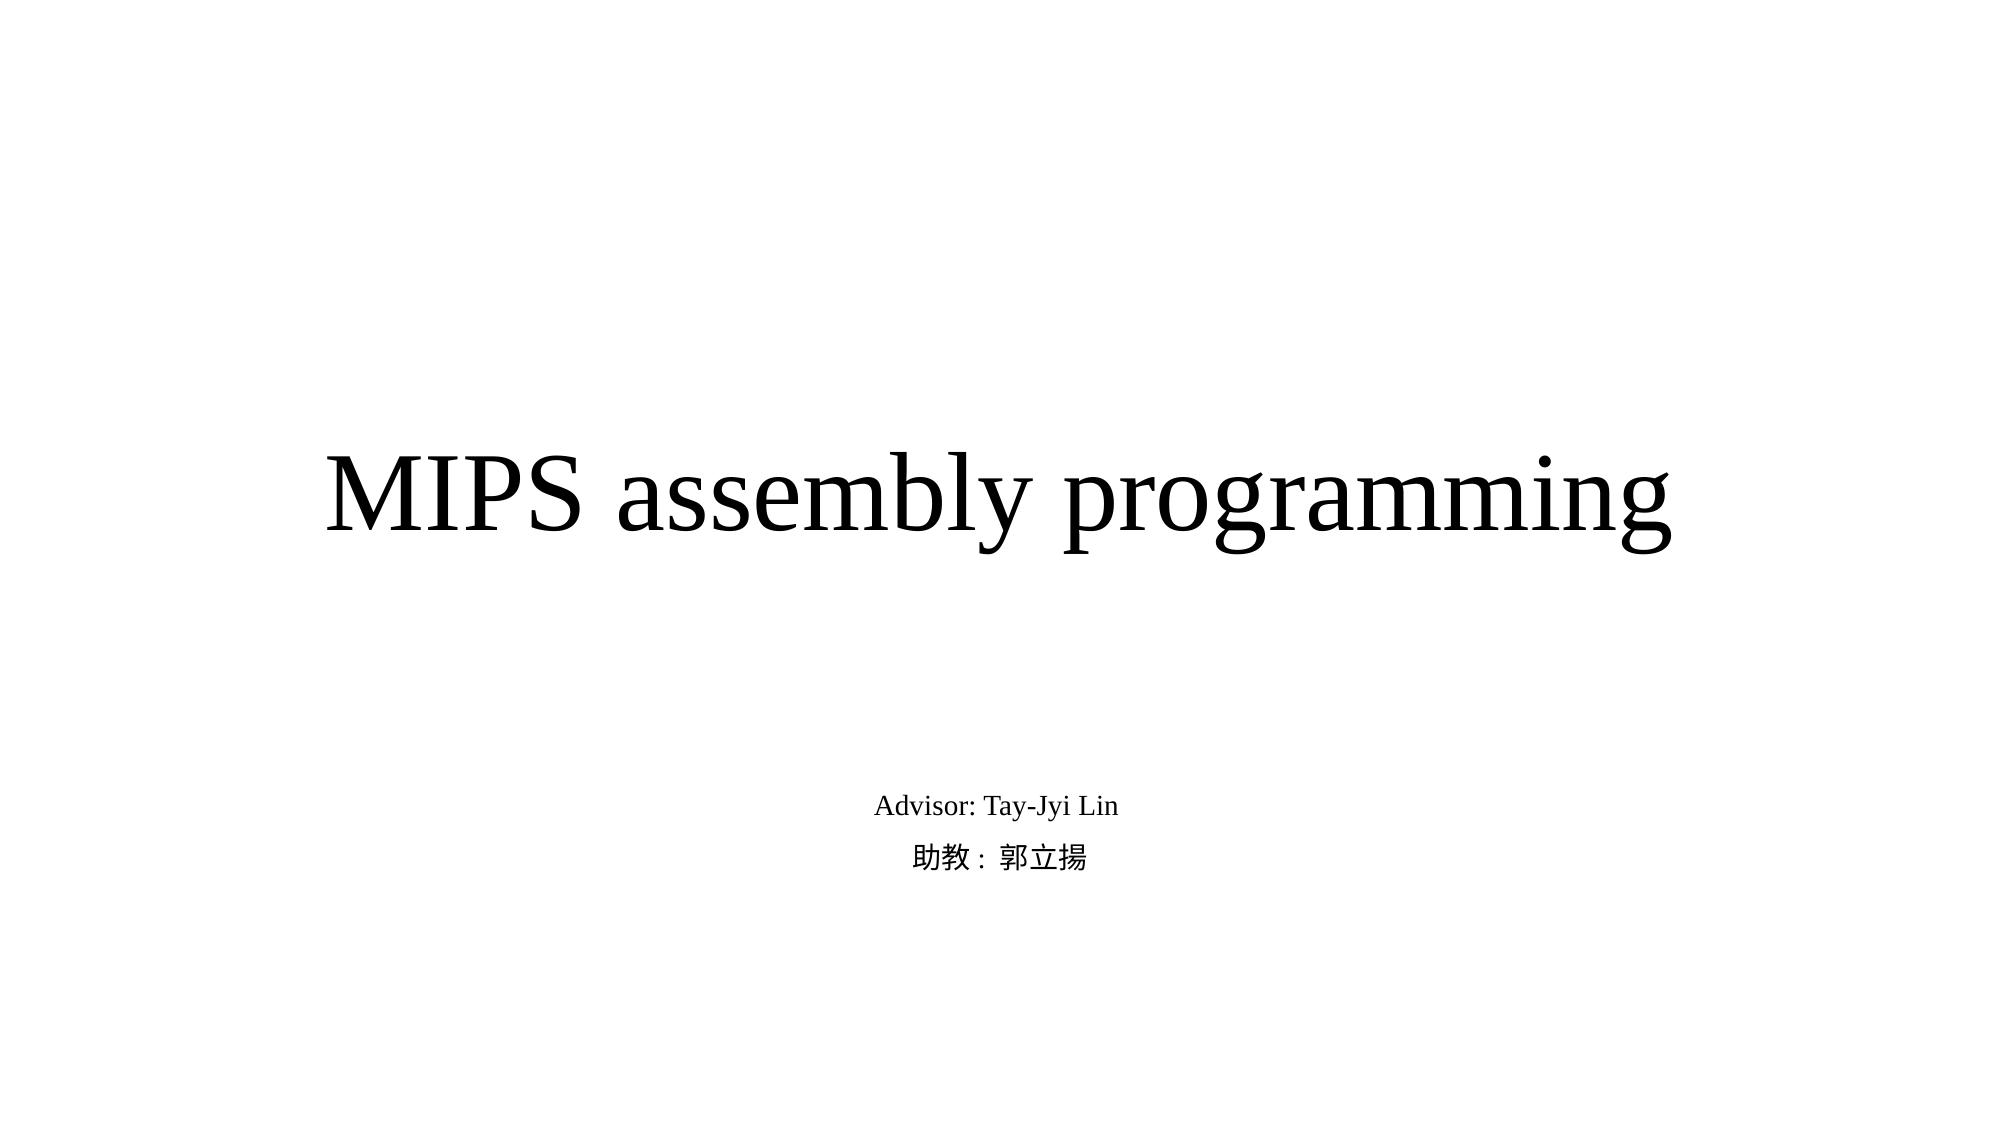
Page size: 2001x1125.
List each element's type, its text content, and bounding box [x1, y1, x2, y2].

text_box Advisor: Tay-Jyi Lin 助教: 郭立揚 [626, 761, 1374, 882]
text_box MIPS assembly programming [299, 410, 1700, 561]
